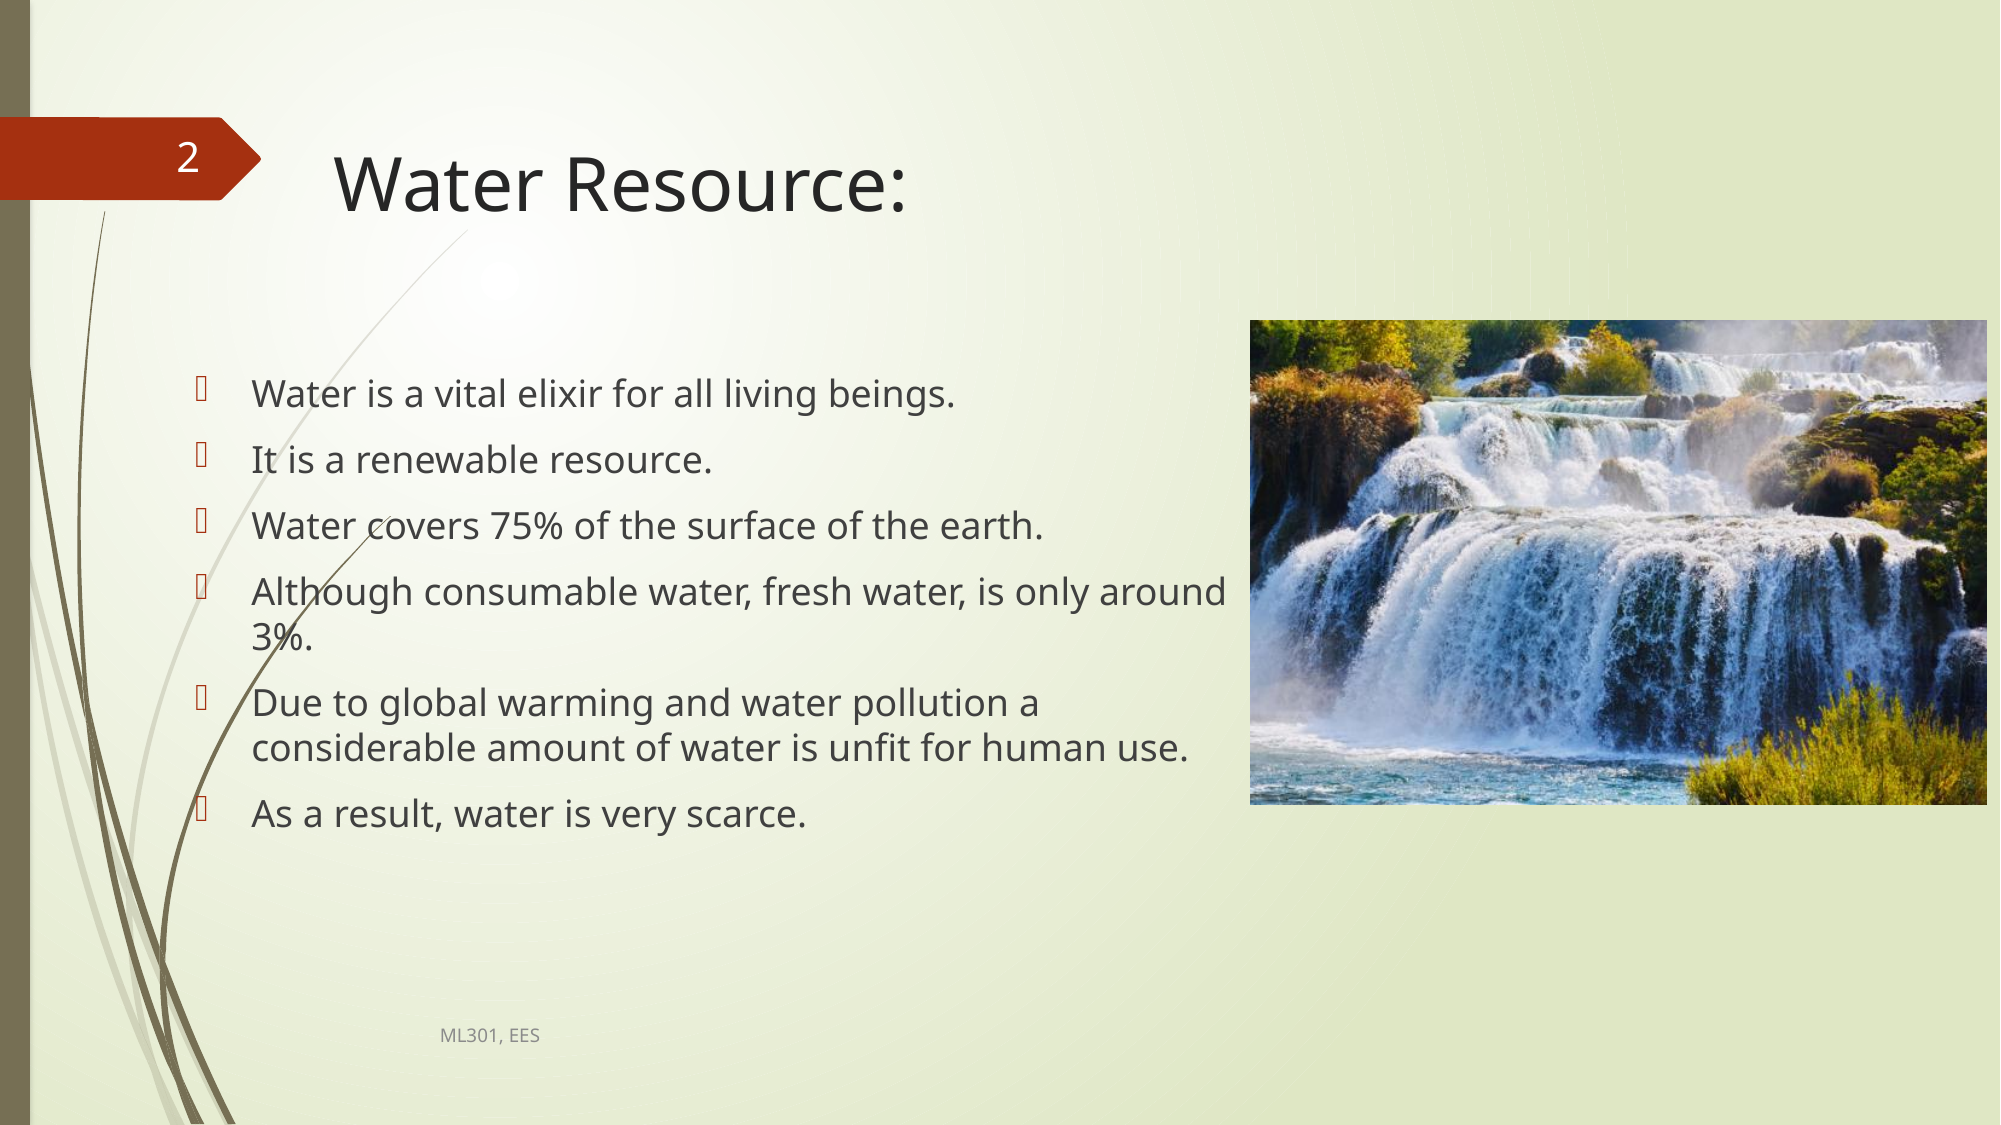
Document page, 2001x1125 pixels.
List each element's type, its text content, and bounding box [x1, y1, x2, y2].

slide_number 2 [87, 129, 216, 190]
footer ML301, EES [424, 1006, 1675, 1067]
title Water Resource: [318, 128, 1781, 340]
picture [1250, 320, 1987, 805]
list Water is a vital elixir for all living beings. It is a renewable resource. Water covers 75% of the surface of the earth. Although consumable water, fresh water, is only around 3%. Due to global warming and water pollution a considerable amount of water is unfit for human use. As a result, water is very scarce. [179, 362, 1251, 983]
